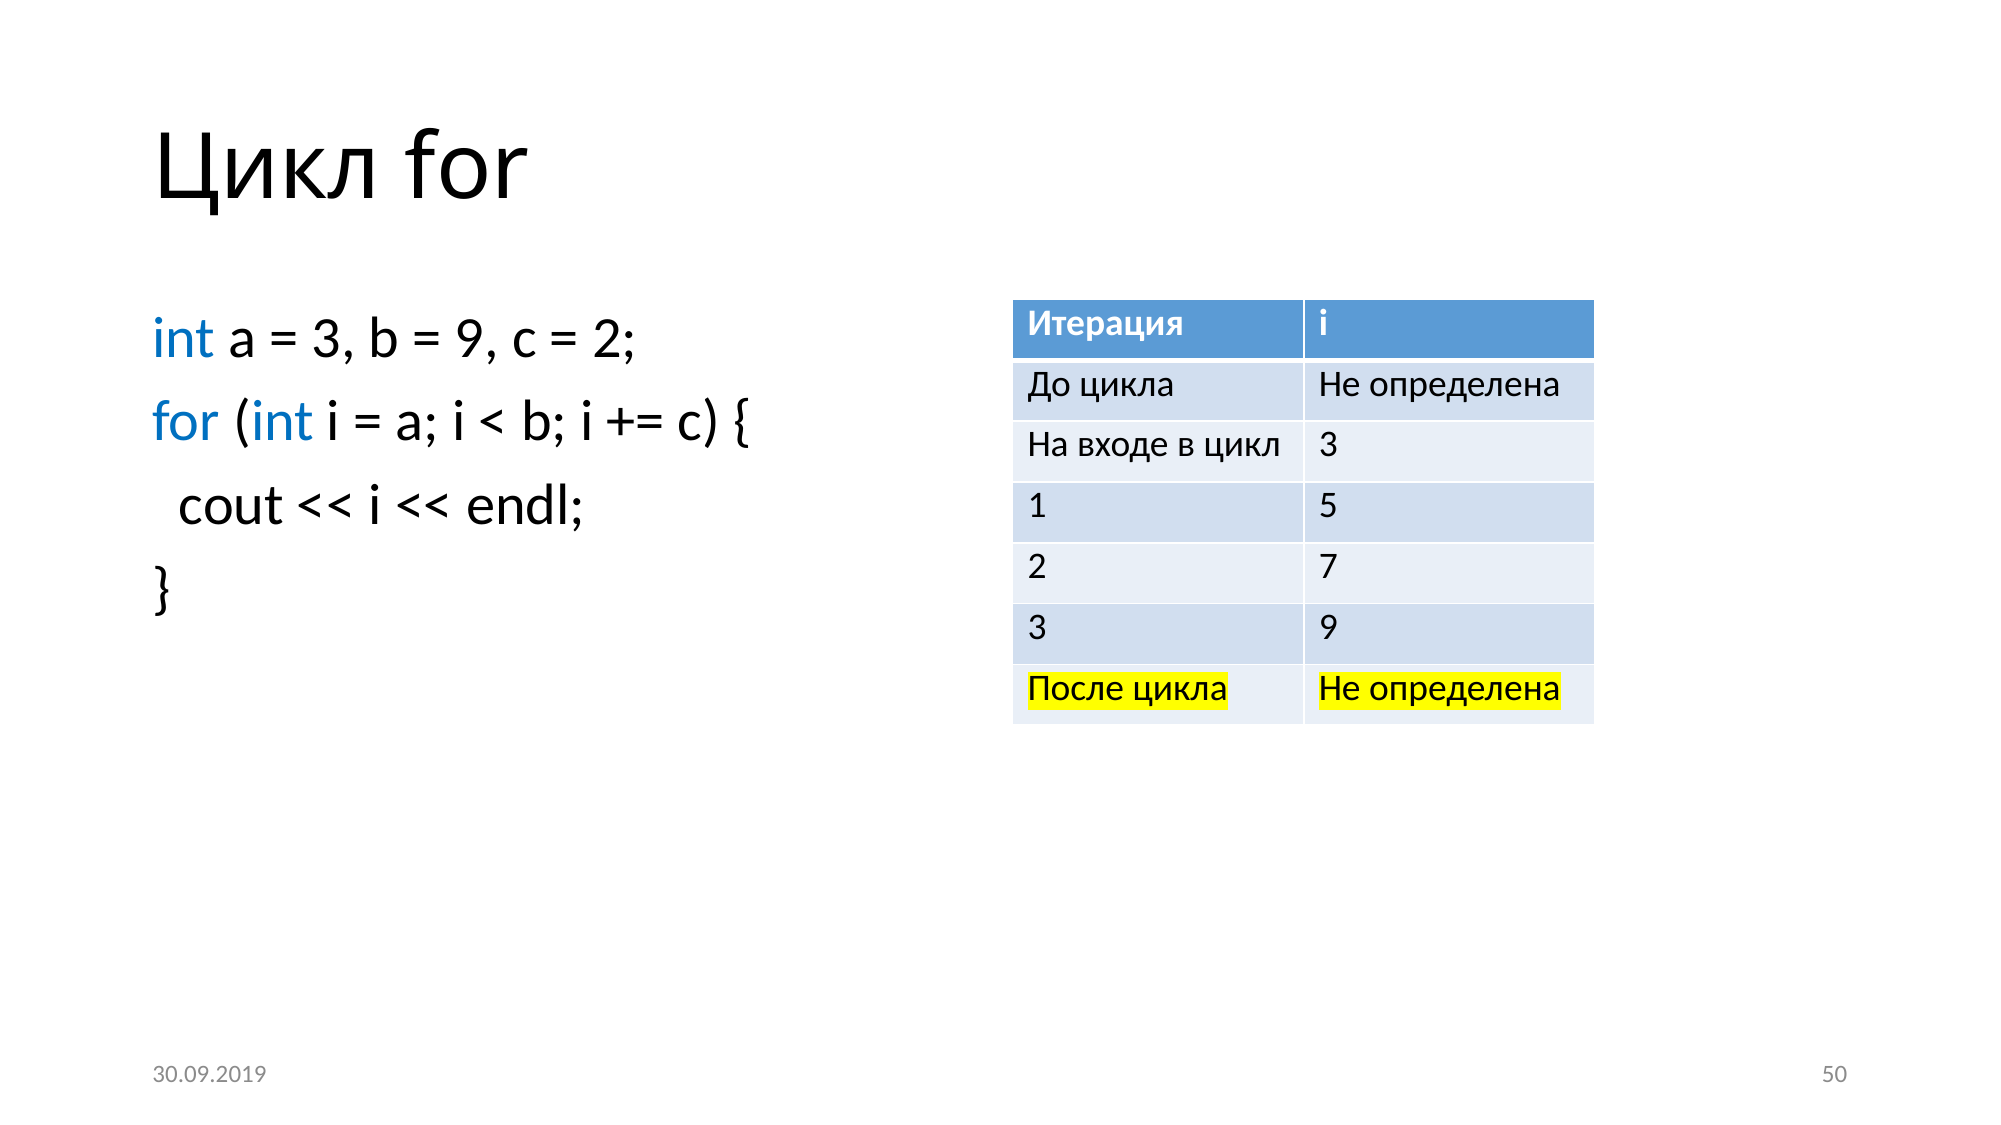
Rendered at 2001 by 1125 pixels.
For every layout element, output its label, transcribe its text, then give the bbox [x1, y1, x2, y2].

slide_number 50 [1412, 1042, 1863, 1103]
table_cell 3 [1013, 604, 1303, 664]
table_cell Не определена [1305, 363, 1594, 420]
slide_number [137, 1042, 588, 1103]
table_cell 1 [1013, 483, 1303, 542]
title Цикл for [137, 59, 1863, 278]
table_cell До цикла [1013, 363, 1303, 420]
list int a = 3, b = 9, c = 2; for (int i = a; i < b; i += c) { cout << i << endl; } [137, 299, 988, 1014]
table_cell 7 [1305, 544, 1594, 603]
table_header i [1305, 300, 1594, 358]
table_header Итерация [1013, 300, 1303, 358]
table_cell 3 [1305, 422, 1594, 481]
table_cell Не определена [1305, 665, 1594, 724]
table_cell 2 [1013, 544, 1303, 603]
table_cell 5 [1305, 483, 1594, 542]
table_cell После цикла [1013, 665, 1303, 724]
table_cell На входе в цикл [1013, 422, 1303, 481]
table_cell 9 [1305, 604, 1594, 664]
